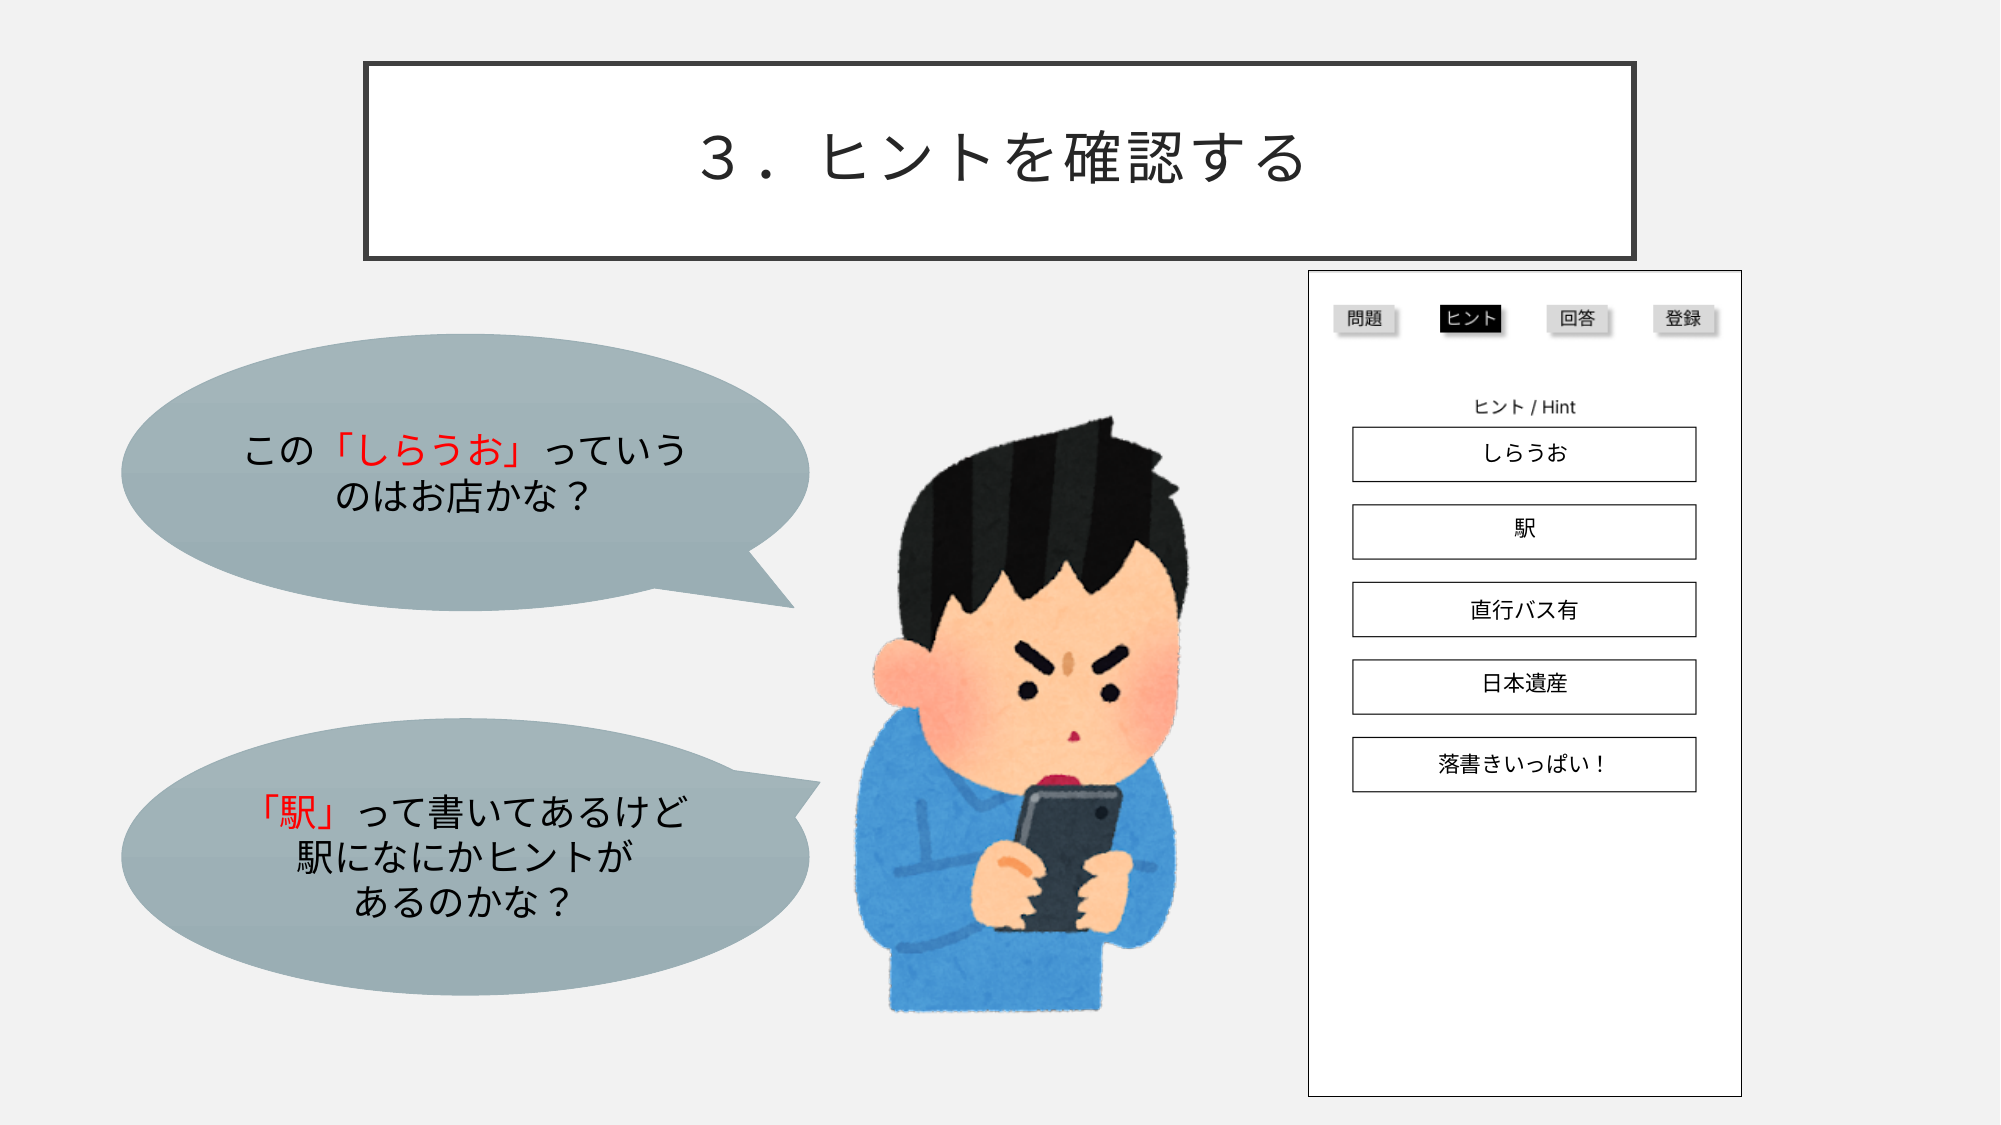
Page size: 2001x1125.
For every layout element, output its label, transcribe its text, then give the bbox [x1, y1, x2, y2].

title ３．ヒントを確認する [363, 61, 1637, 261]
text_box 「駅」って書いてあるけど 駅になにかヒントが あるのかな？ [121, 718, 757, 996]
picture [757, 406, 1291, 1032]
text_box この「しらうお」っていうのはお店かな？ [121, 333, 768, 612]
picture [1308, 269, 1742, 1097]
